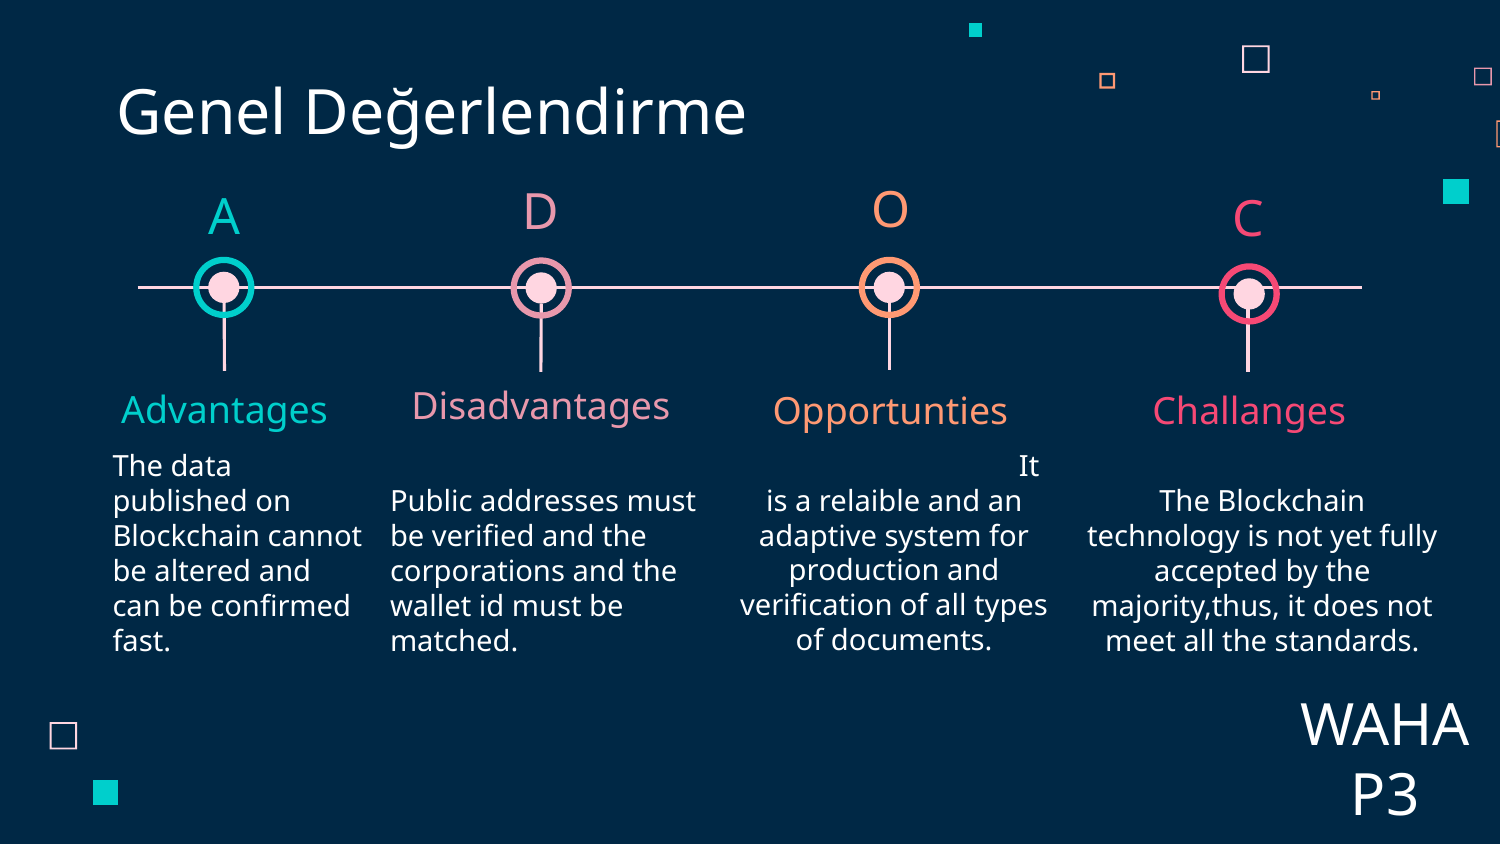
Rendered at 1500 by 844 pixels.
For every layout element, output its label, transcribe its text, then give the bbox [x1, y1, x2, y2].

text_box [1218, 263, 1281, 325]
title D [435, 174, 647, 245]
title A [119, 179, 331, 250]
subtitle The Blockchain technology is not yet fully accepted by the majority,thus, it does not meet all the standards. [1070, 467, 1455, 672]
subtitle It is a relaible and an adaptive system for production and verification of all types of documents. [721, 523, 1068, 672]
subtitle The data published on Blockchain cannot be altered and can be confirmed fast. [97, 480, 375, 672]
title Disadvantages [386, 371, 696, 442]
title Advantages [70, 370, 379, 441]
title Challanges [1094, 376, 1404, 448]
title Opportunties [736, 372, 1045, 443]
title C [1142, 181, 1354, 252]
title O [785, 172, 997, 243]
text_box WAHAP3 [1268, 739, 1500, 843]
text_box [858, 256, 921, 319]
subtitle Public addresses must be verified and the corporations and the wallet id must be matched. [375, 467, 722, 674]
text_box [510, 257, 573, 319]
title Genel Değerlendirme [101, 67, 878, 163]
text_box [192, 256, 255, 319]
